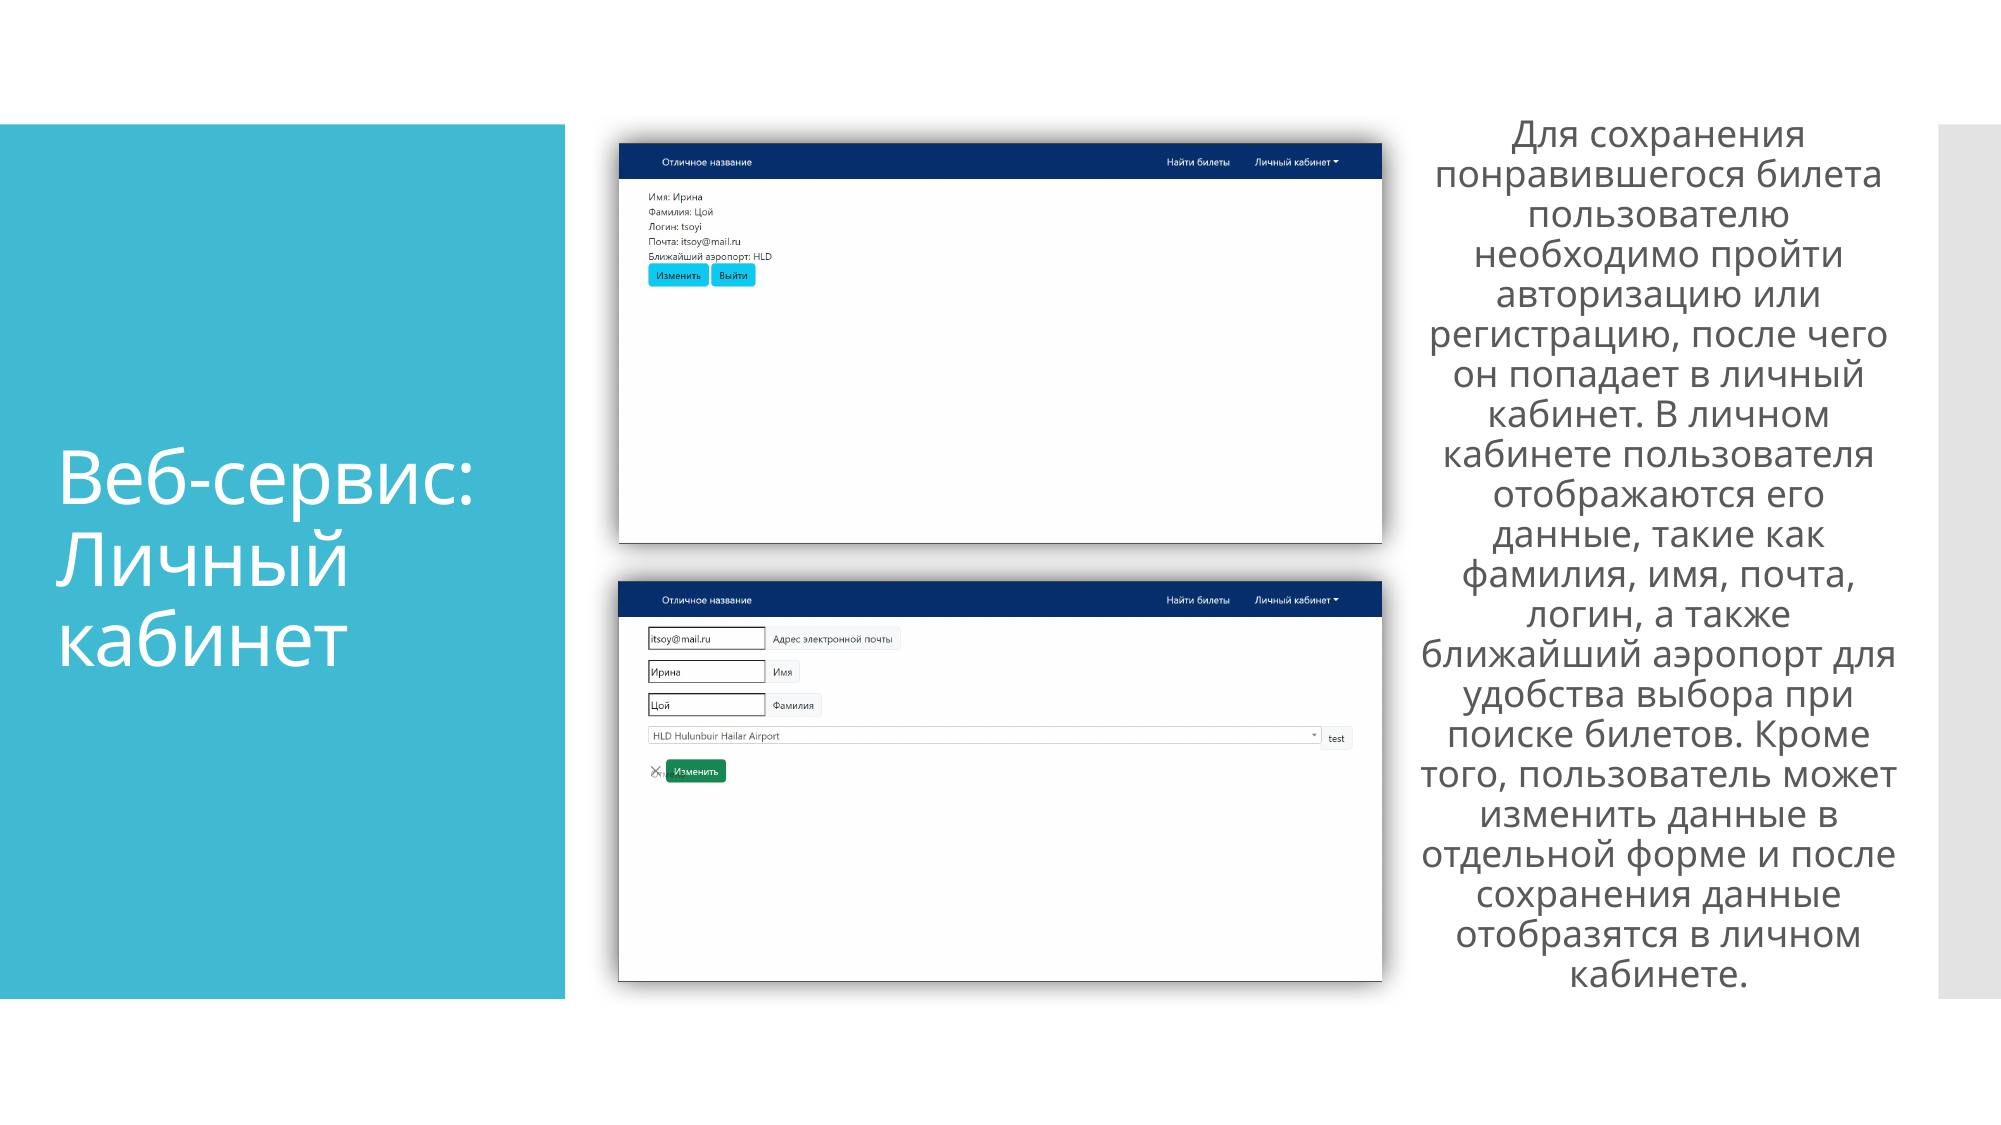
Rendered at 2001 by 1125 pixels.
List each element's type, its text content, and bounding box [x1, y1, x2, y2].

picture [618, 581, 1383, 982]
list Для сохранения понравившегося билета пользователю необходимо пройти авторизацию или регистрацию, после чего он попадает в личный кабинет. В личном кабинете пользователя отображаются его данные, такие как фамилия, имя, почта, логин, а также ближайший аэропорт для удобства выбора при поиске билетов. Кроме того, пользователь может изменить данные в отдельной форме и после сохранения данные отобразятся в личном кабинете. [1399, 105, 1919, 1006]
title Веб-сервис: Личный кабинет [41, 184, 525, 940]
picture [619, 143, 1383, 544]
